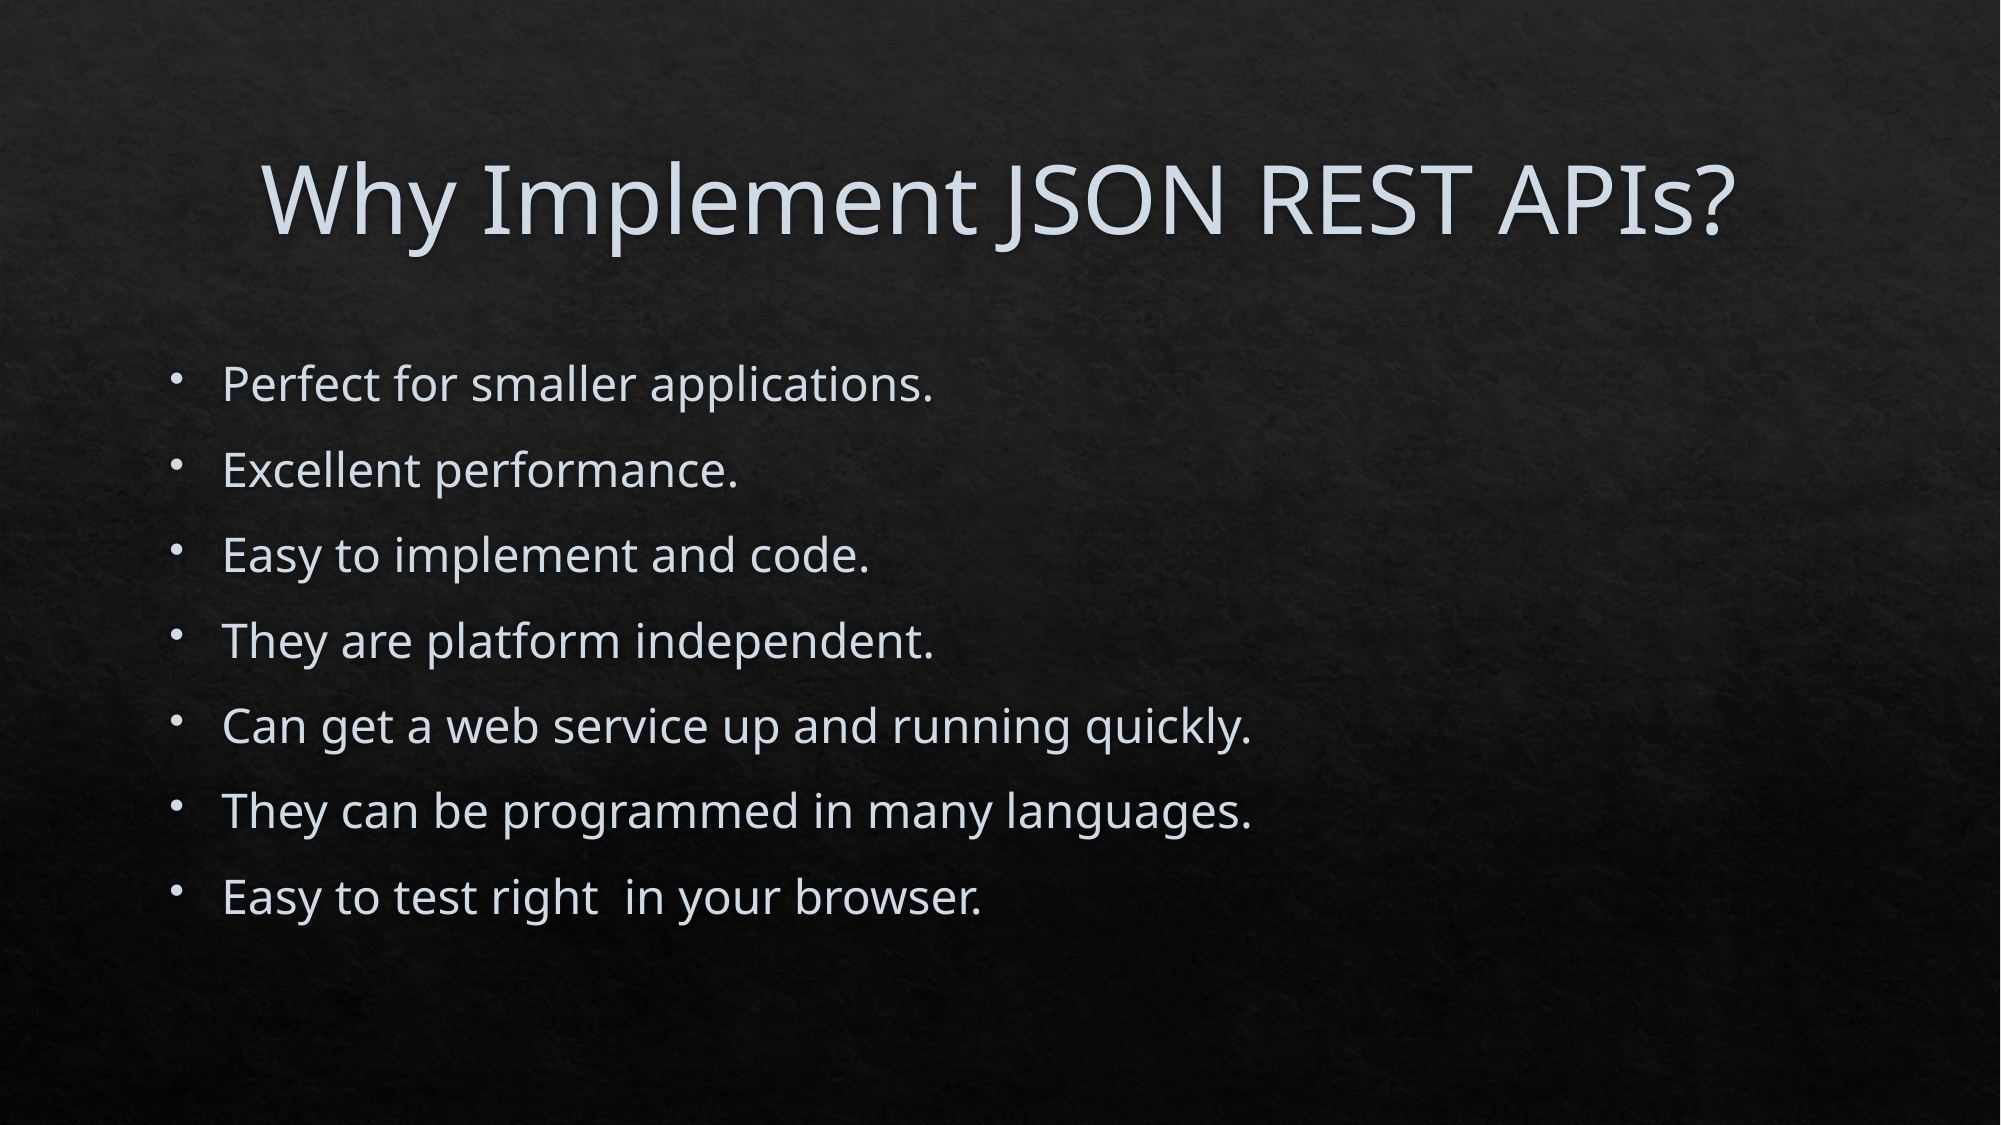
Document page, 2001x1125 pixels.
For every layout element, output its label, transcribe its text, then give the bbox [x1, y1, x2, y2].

list Perfect for smaller applications. Excellent performance. Easy to implement and code. They are platform independent. Can get a web service up and running quickly. They can be programmed in many languages. Easy to test right in your browser. [149, 340, 1849, 950]
title Why Implement JSON REST APIs? [149, 99, 1849, 307]
